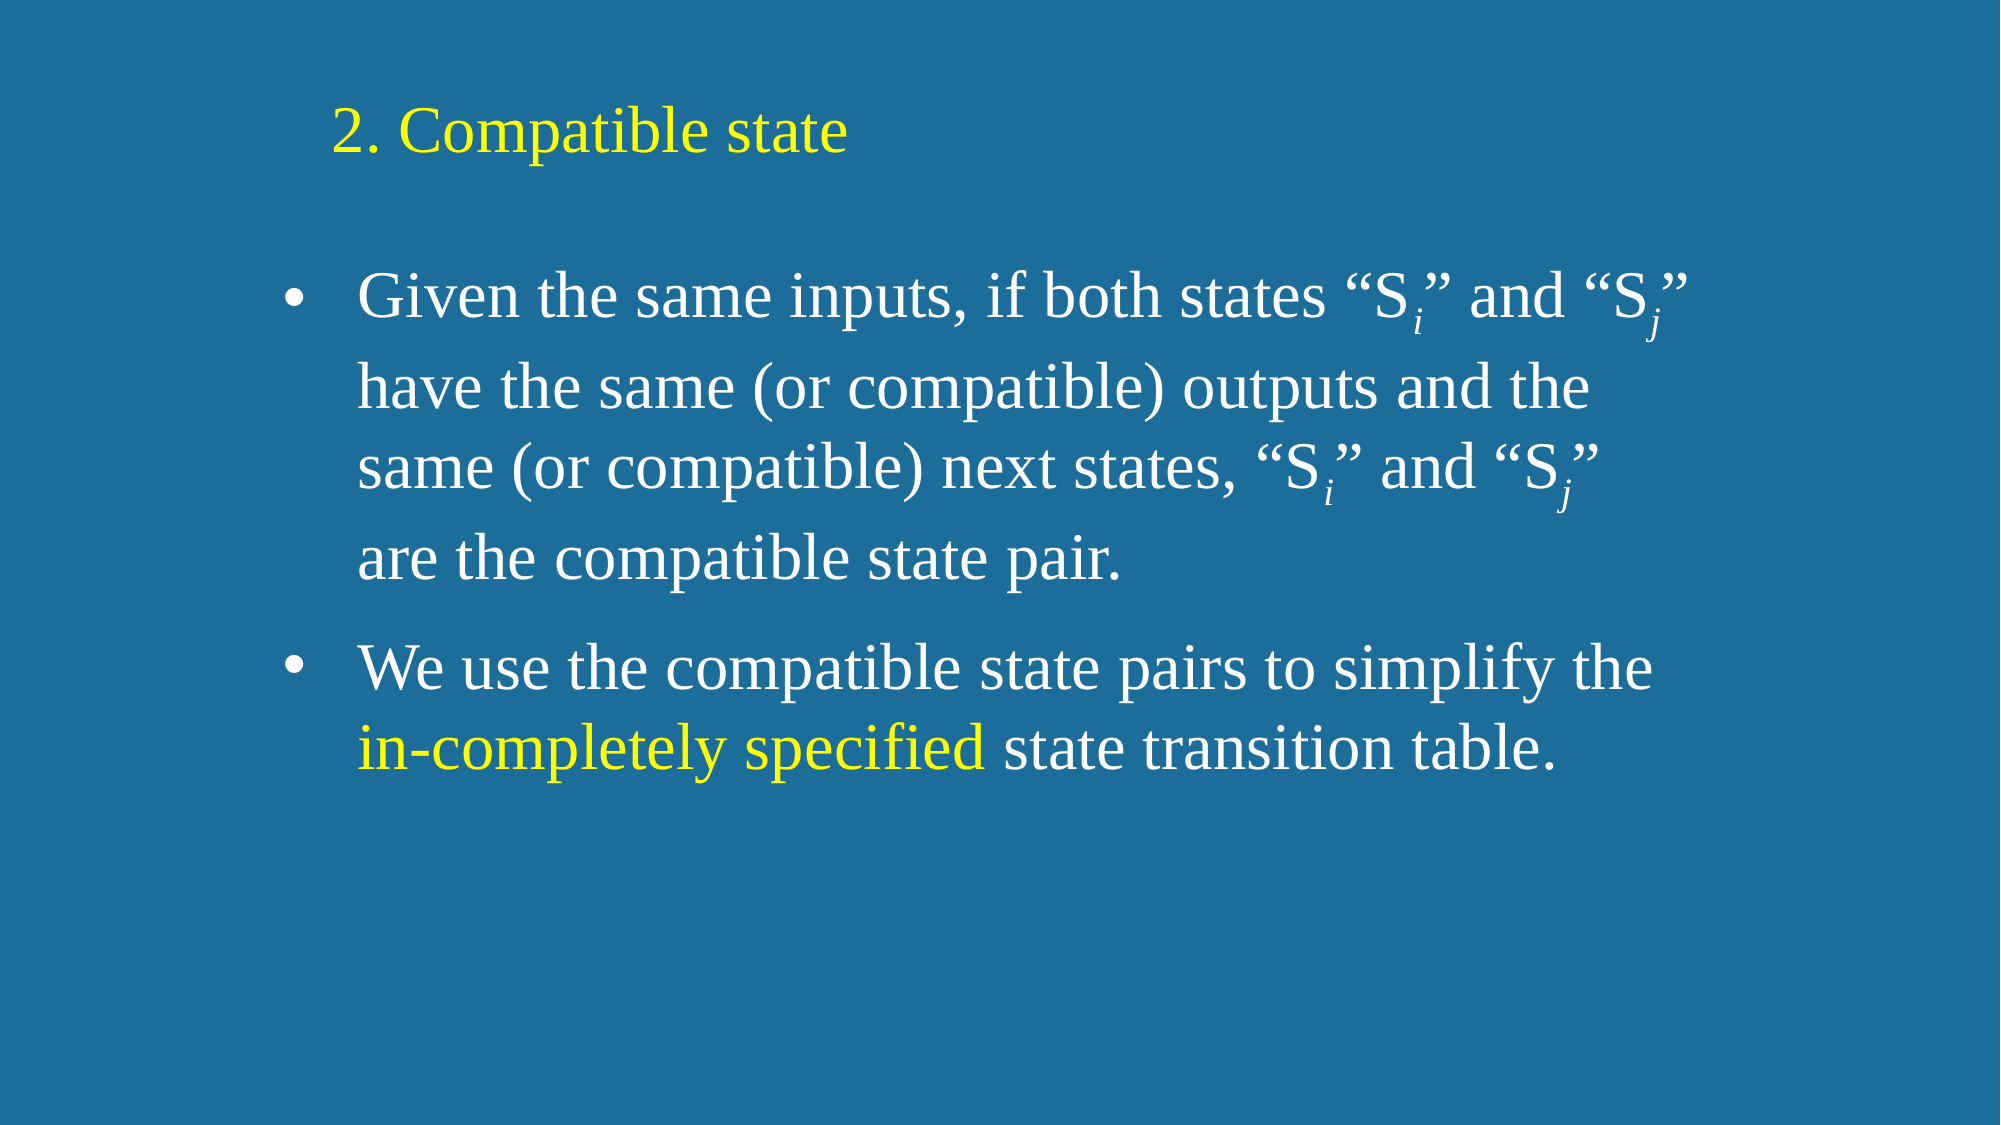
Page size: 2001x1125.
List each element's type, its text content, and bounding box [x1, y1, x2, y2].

text_box Given the same inputs, if both states “Si” and “Sj” have the same (or compatible) outputs and the same (or compatible) next states, “Si” and “Sj” are the compatible state pair. We use the compatible state pairs to simplify the in-completely specified state transition table. [267, 243, 1709, 791]
text_box 2. Compatible state [316, 78, 865, 173]
